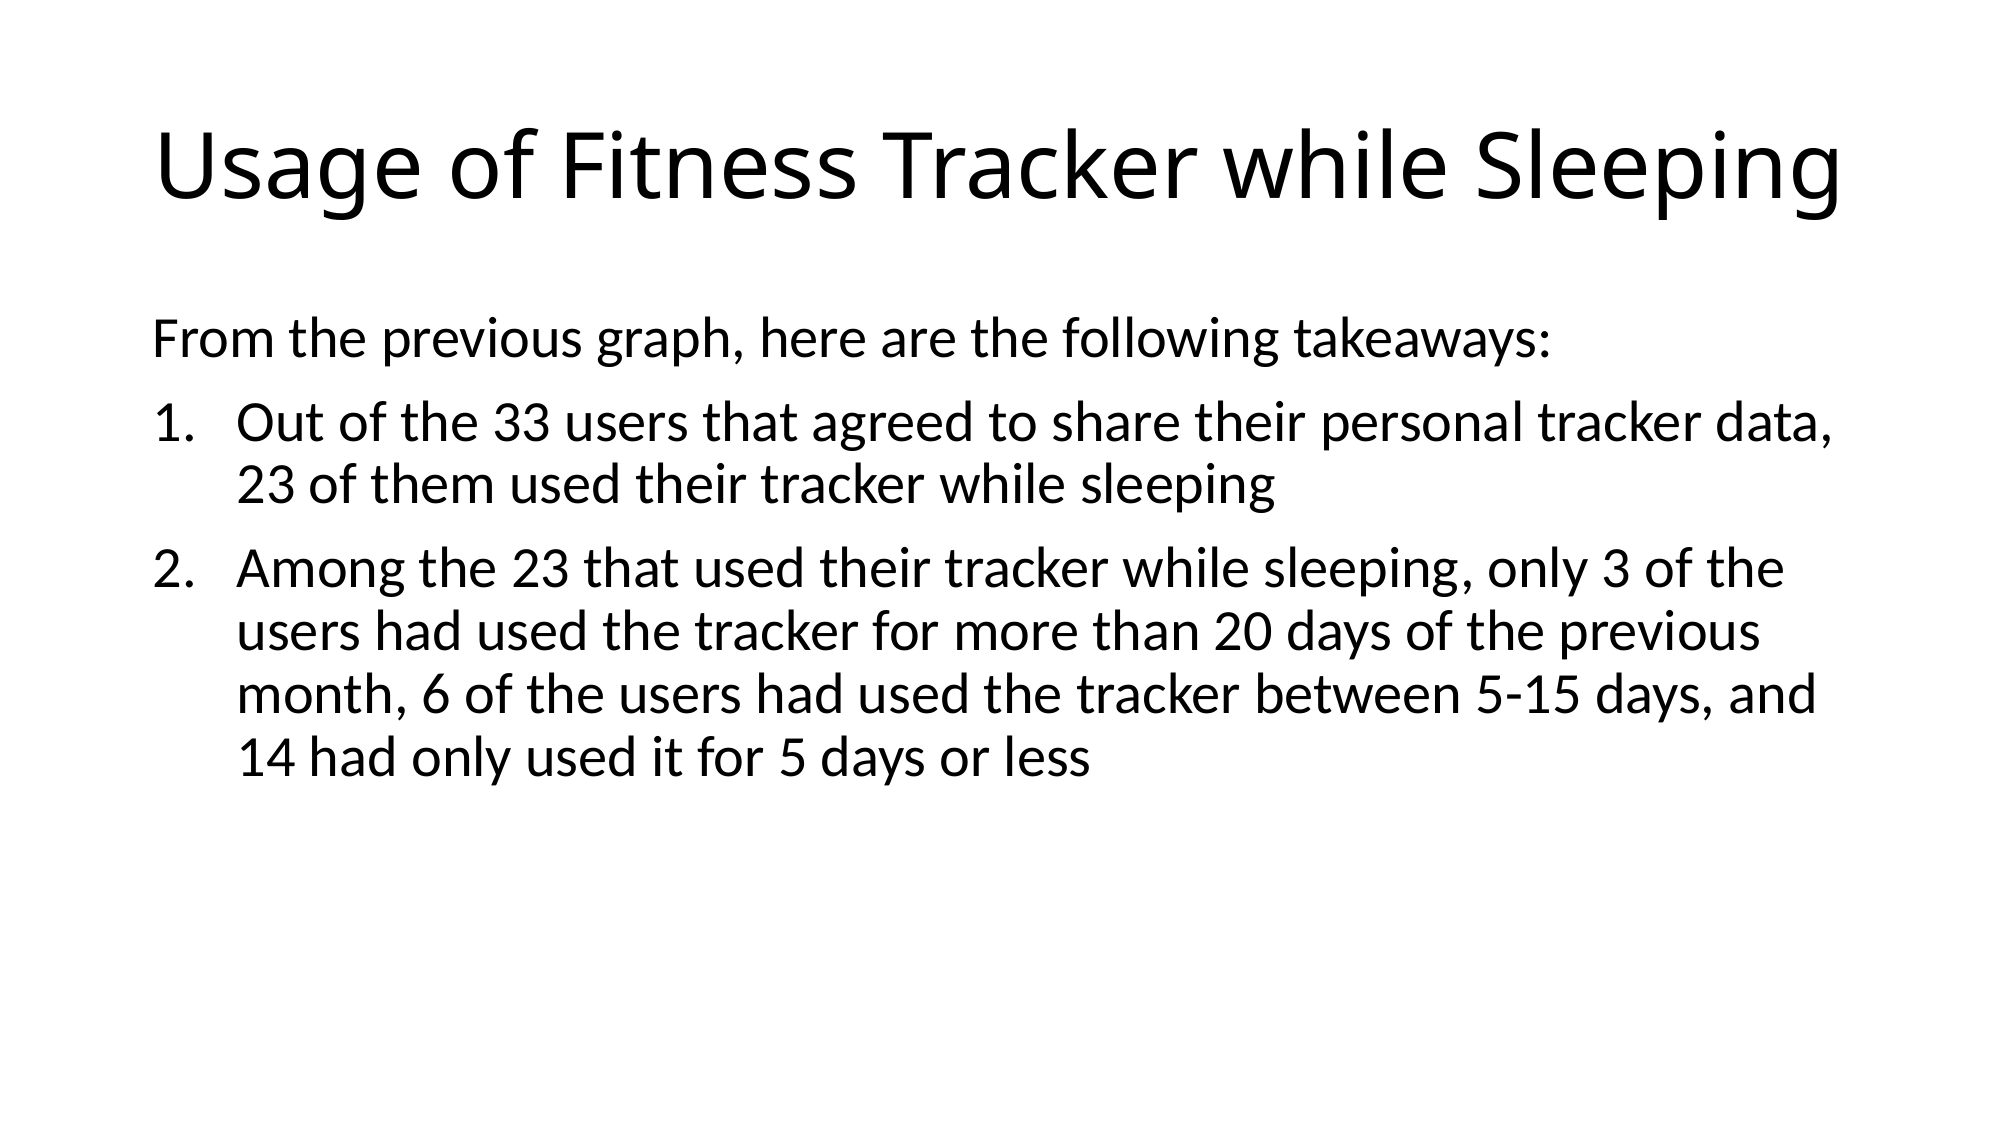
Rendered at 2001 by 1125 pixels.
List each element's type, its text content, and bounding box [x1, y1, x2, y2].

title Usage of Fitness Tracker while Sleeping [137, 59, 1863, 278]
list From the previous graph, here are the following takeaways: Out of the 33 users that agreed to share their personal tracker data, 23 of them used their tracker while sleeping Among the 23 that used their tracker while sleeping, only 3 of the users had used the tracker for more than 20 days of the previous month, 6 of the users had used the tracker between 5-15 days, and 14 had only used it for 5 days or less [137, 299, 1863, 1014]
